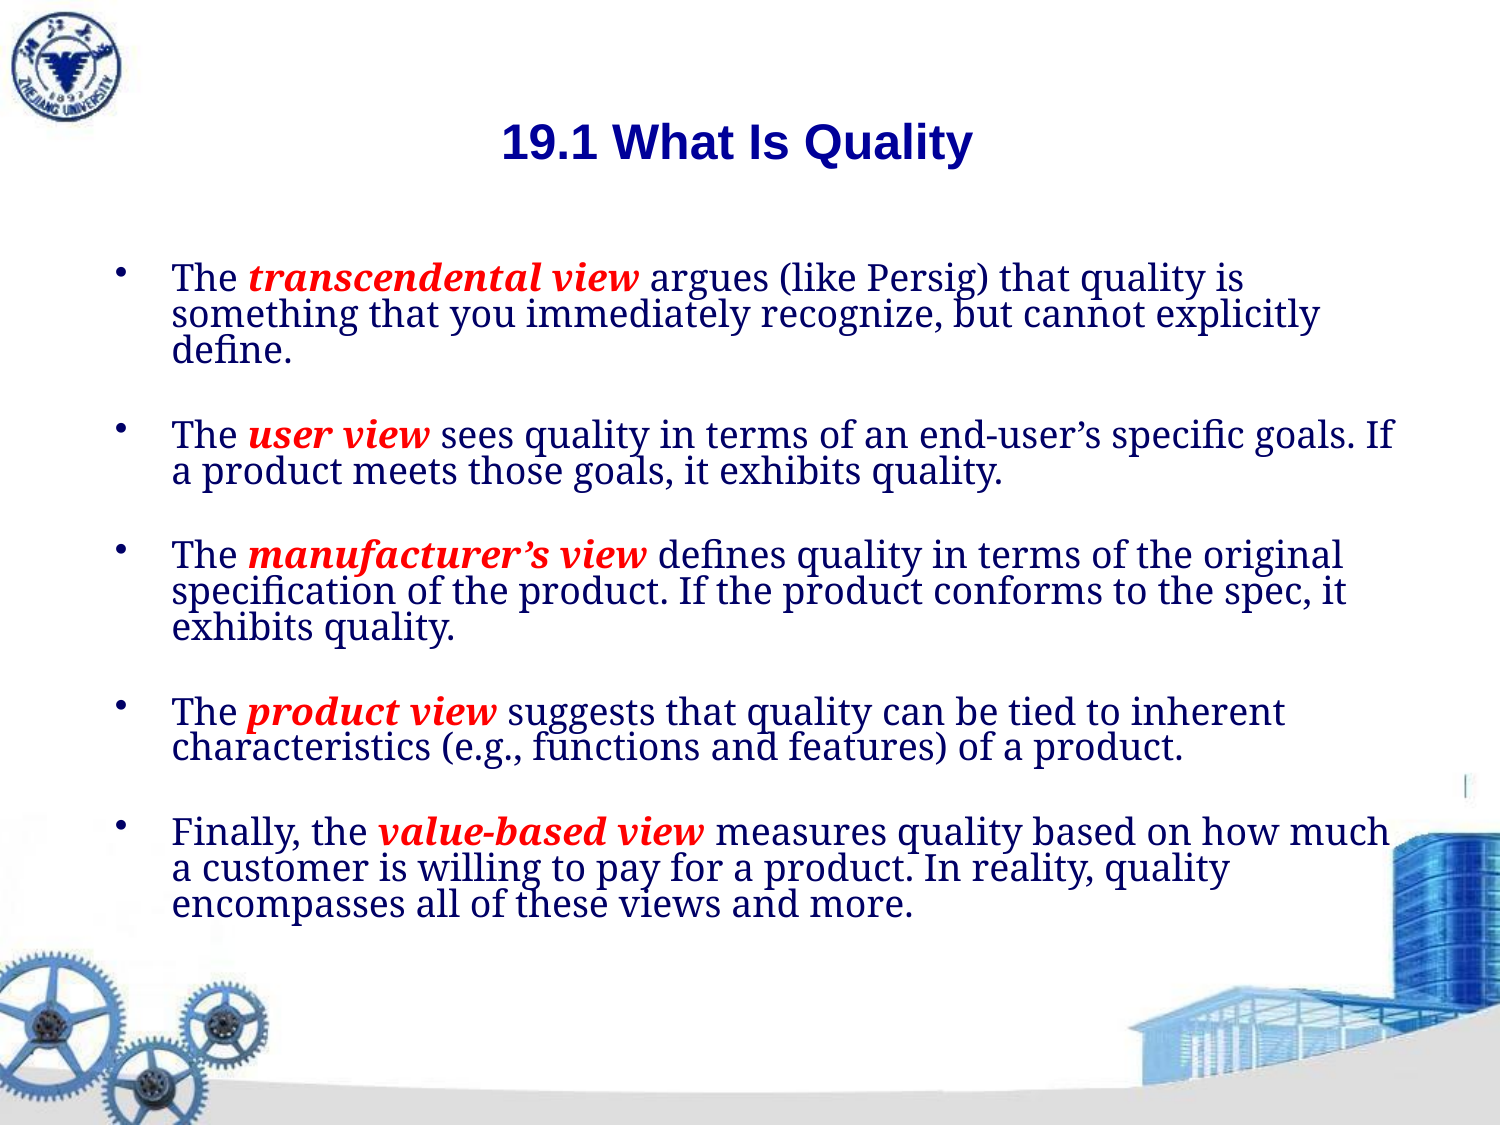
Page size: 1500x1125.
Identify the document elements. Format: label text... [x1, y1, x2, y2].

title 19.1 What Is Quality [187, 87, 1288, 192]
list The transcendental view argues (like Persig) that quality is something that you immediately recognize, but cannot explicitly define. The user view sees quality in terms of an end-user’s specific goals. If a product meets those goals, it exhibits quality. The manufacturer’s view defines quality in terms of the original specification of the product. If the product conforms to the spec, it exhibits quality. The product view suggests that quality can be tied to inherent characteristics (e.g., functions and features) of a product. Finally, the value-based view measures quality based on how much a customer is willing to pay for a product. In reality, quality encompasses all of these views and more. [99, 255, 1413, 943]
picture [0, 0, 1500, 1125]
